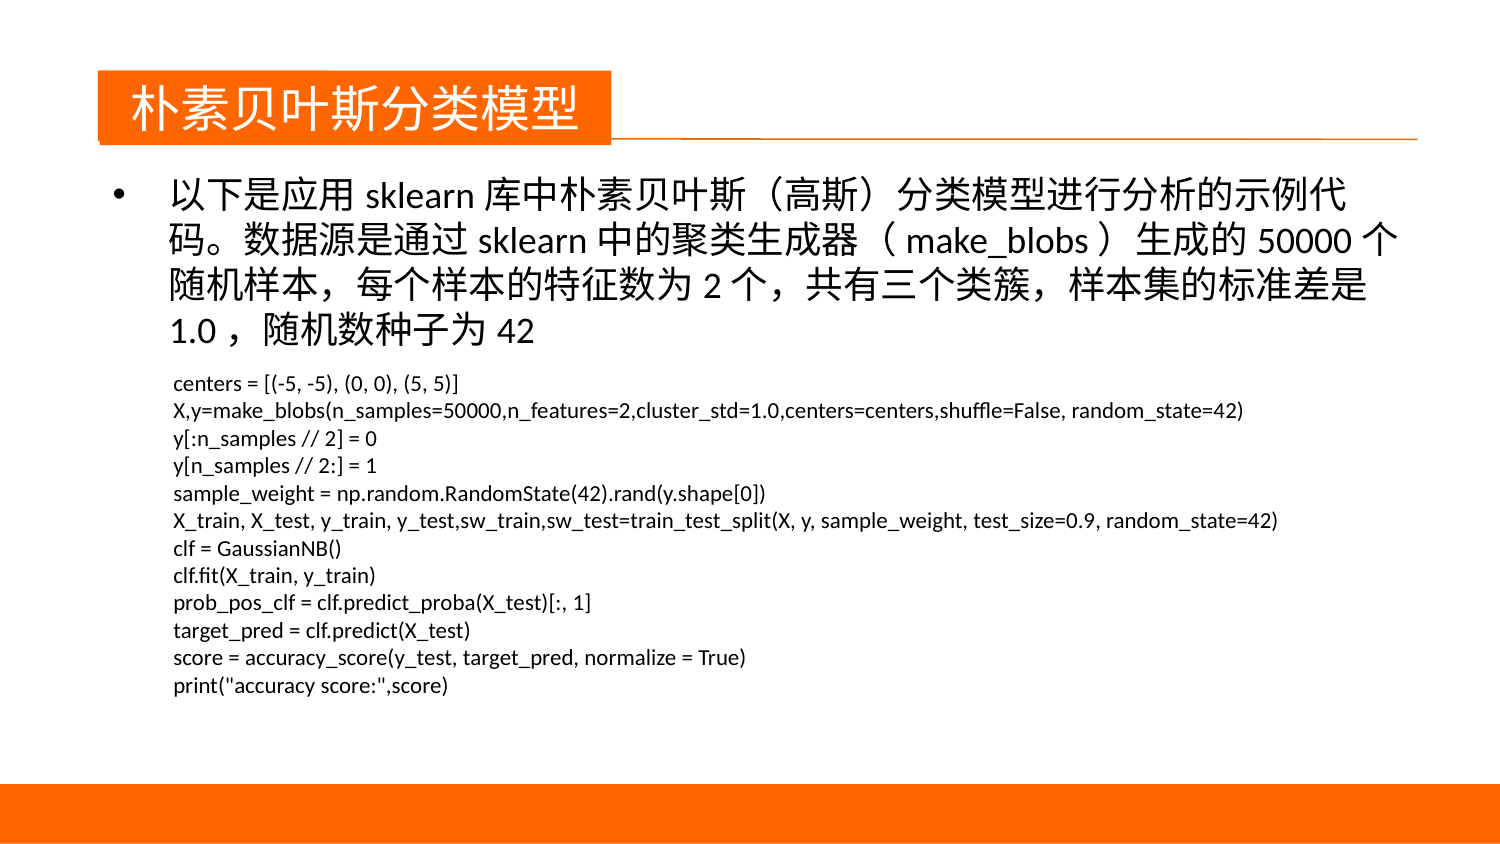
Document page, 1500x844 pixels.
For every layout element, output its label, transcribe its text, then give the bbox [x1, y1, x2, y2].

text_box 以下是应用sklearn库中朴素贝叶斯（高斯）分类模型进行分析的示例代码。数据源是通过sklearn中的聚类生成器（make_blobs）生成的50000个随机样本，每个样本的特征数为2个，共有三个类簇，样本集的标准差是1.0，随机数种子为42 [97, 164, 1418, 359]
text_box [96, 68, 331, 143]
text_box 疾病诊断 [228, 140, 612, 146]
text_box 朴素贝叶斯分类模型 [99, 70, 612, 146]
text_box centers = [(-5, -5), (0, 0), (5, 5)] X,y=make_blobs(n_samples=50000,n_features=2,cluster_std=1.0,centers=centers,shuffle=False, random_state=42) y[:n_samples // 2] = 0 y[n_samples // 2:] = 1 sample_weight = np.random.RandomState(42).rand(y.shape[0]) X_train, X_test, y_train, y_test,sw_train,sw_test=train_test_split(X, y, sample_weight, test_size=0.9, random_state=42) clf = GaussianNB() clf.fit(X_train, y_train) prob_pos_clf = clf.predict_proba(X_test)[:, 1] target_pred = clf.predict(X_test) score = accuracy_score(y_test, target_pred, normalize = True) print("accuracy score:",score) [158, 360, 1357, 706]
text_box [0, 782, 1500, 844]
